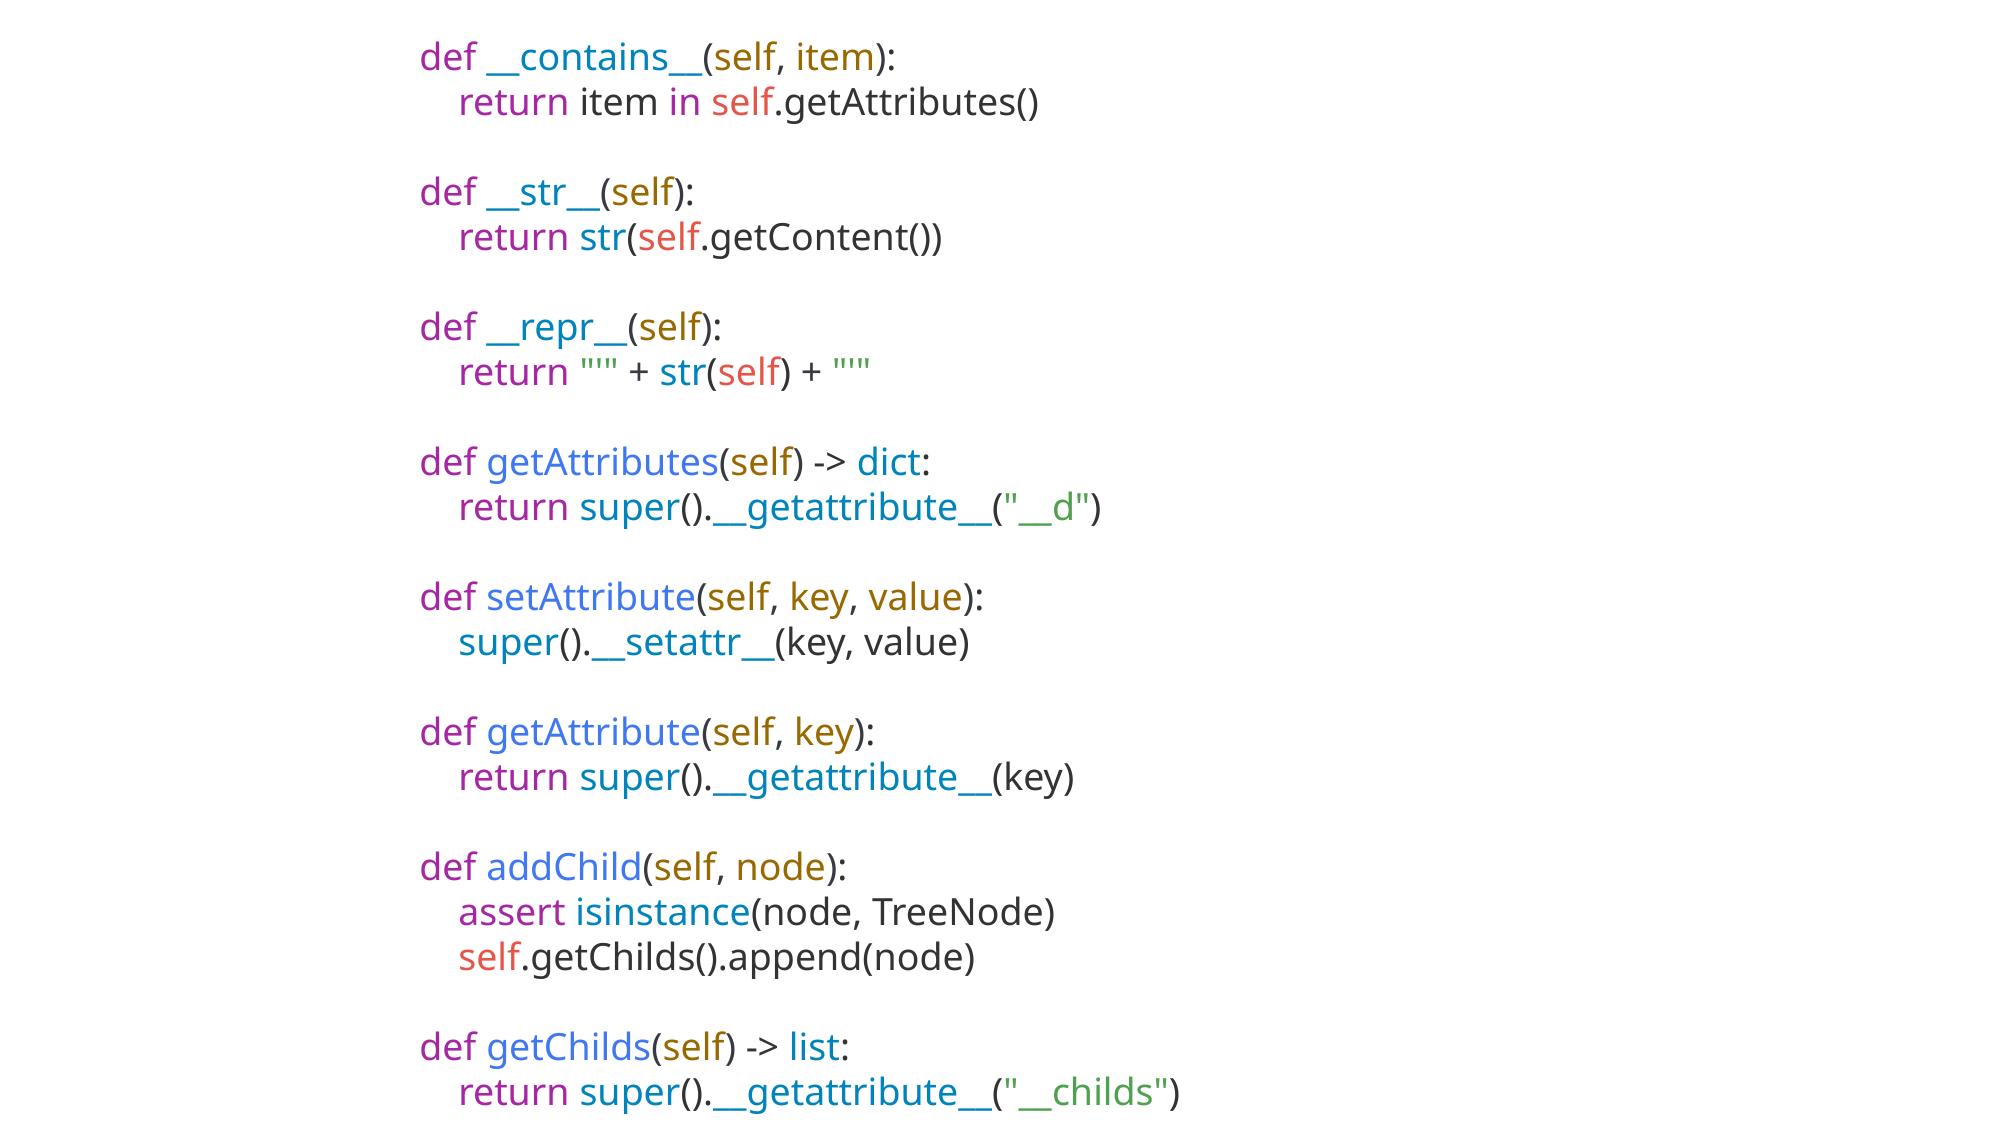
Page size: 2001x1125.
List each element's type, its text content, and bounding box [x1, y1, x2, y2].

text_box class TreeNode: SPLIT_LENGTH = 3 def __init__(self, content): super().__setattr__("__content", content) super().__setattr__("__d", {}) super().__setattr__("__childs", []) def __setattr__(self, key, value): self.getAttributes()[key] = value def __getattr__(self, key): return self.getAttributes()[key] def __contains__(self, item): return item in self.getAttributes() def __str__(self): return str(self.getContent()) def __repr__(self): return "'" + str(self) + "'" def getAttributes(self) -> dict: return super().__getattribute__("__d") def setAttribute(self, key, value): super().__setattr__(key, value) def getAttribute(self, key): return super().__getattribute__(key) def addChild(self, node): assert isinstance(node, TreeNode) self.getChilds().append(node) def getChilds(self) -> list: return super().__getattribute__("__childs") def getContent(self): return super().__getattribute__("__content") def apply(self, func): for child in self.getChilds(): child.apply(func) func(self, self.getChilds()) def format(self) -> (list, int, int): [365, 0, 1635, 1125]
